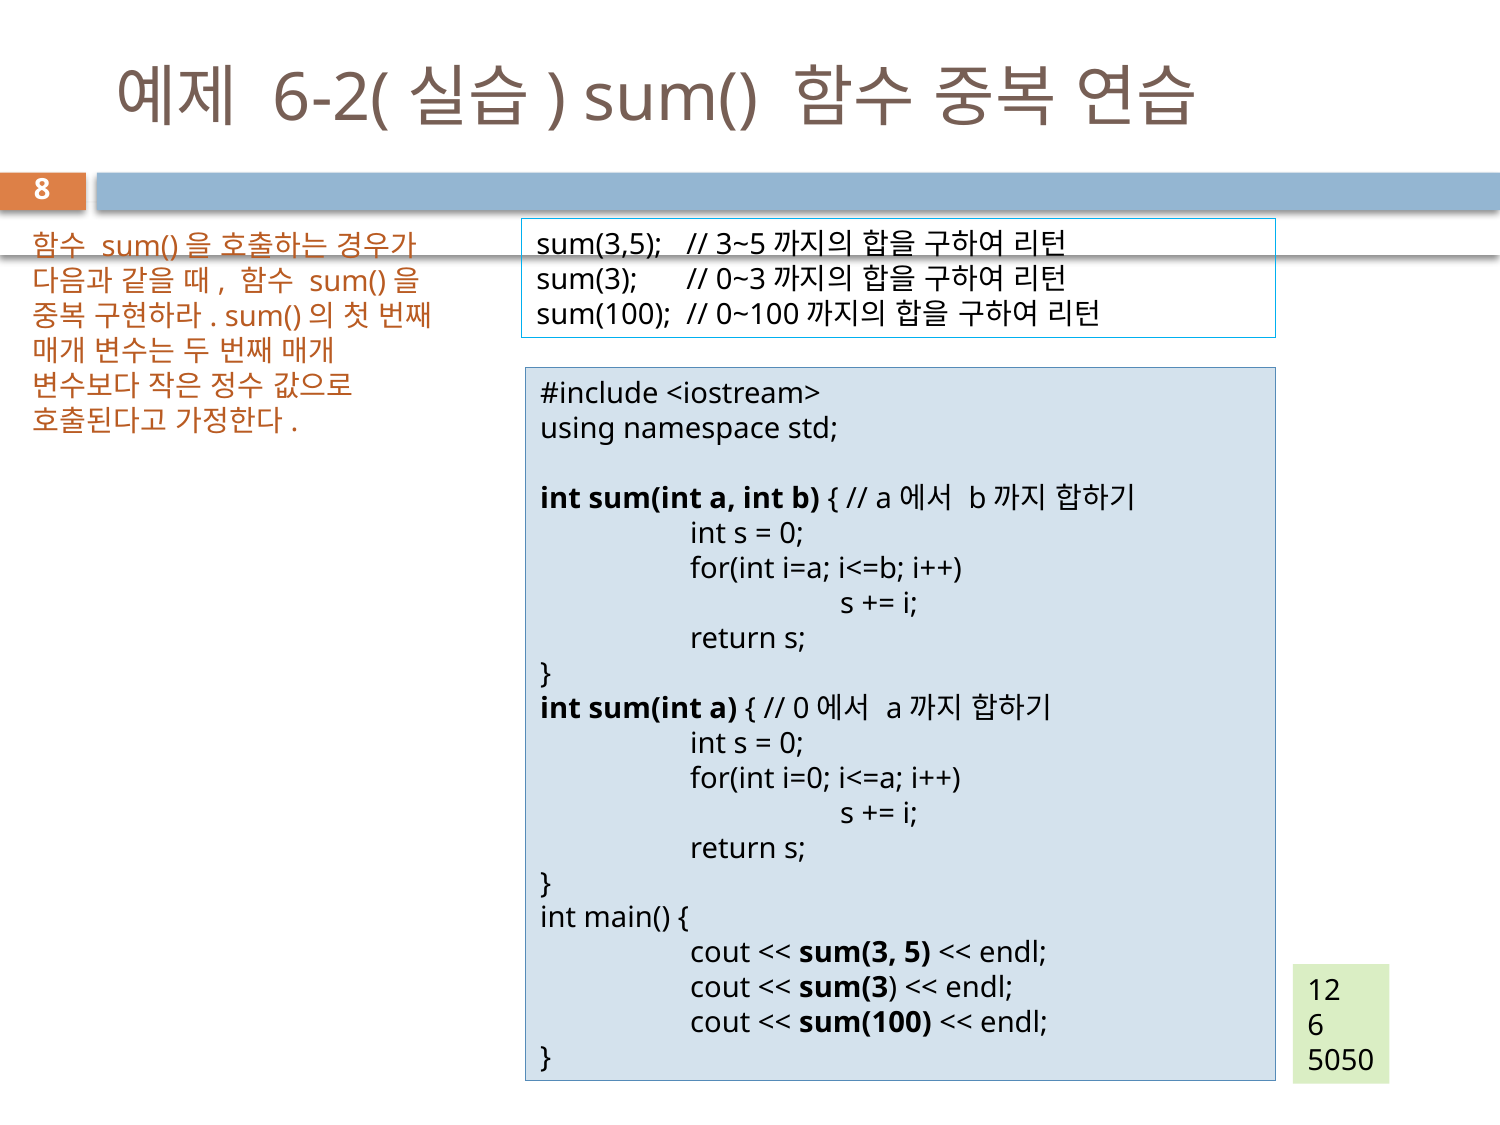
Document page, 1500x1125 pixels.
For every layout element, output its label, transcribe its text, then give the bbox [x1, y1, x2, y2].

text_box sum(3,5); // 3~5까지의 합을 구하여 리턴 sum(3); // 0~3까지의 합을 구하여 리턴 sum(100); // 0~100까지의 합을 구하여 리턴 [521, 218, 1276, 338]
text_box #include <iostream> using namespace std; int sum(int a, int b) { // a에서 b까지 합하기 int s = 0; for(int i=a; i<=b; i++) s += i; return s; } int sum(int a) { // 0에서 a까지 합하기 int s = 0; for(int i=0; i<=a; i++) s += i; return s; } int main() { cout << sum(3, 5) << endl; cout << sum(3) << endl; cout << sum(100) << endl; } [525, 367, 1276, 1081]
slide_number 8 [0, 170, 87, 211]
title 예제 6-2(실습) sum() 함수 중복 연습 [100, 37, 1438, 149]
text_box 함수 sum()을 호출하는 경우가 다음과 같을 때, 함수 sum()을 중복 구현하라. sum()의 첫 번째 매개 변수는 두 번째 매개 변수보다 작은 정수 값으로 호출된다고 가정한다. [17, 220, 479, 445]
text_box 12 6 5050 [1292, 964, 1390, 1084]
